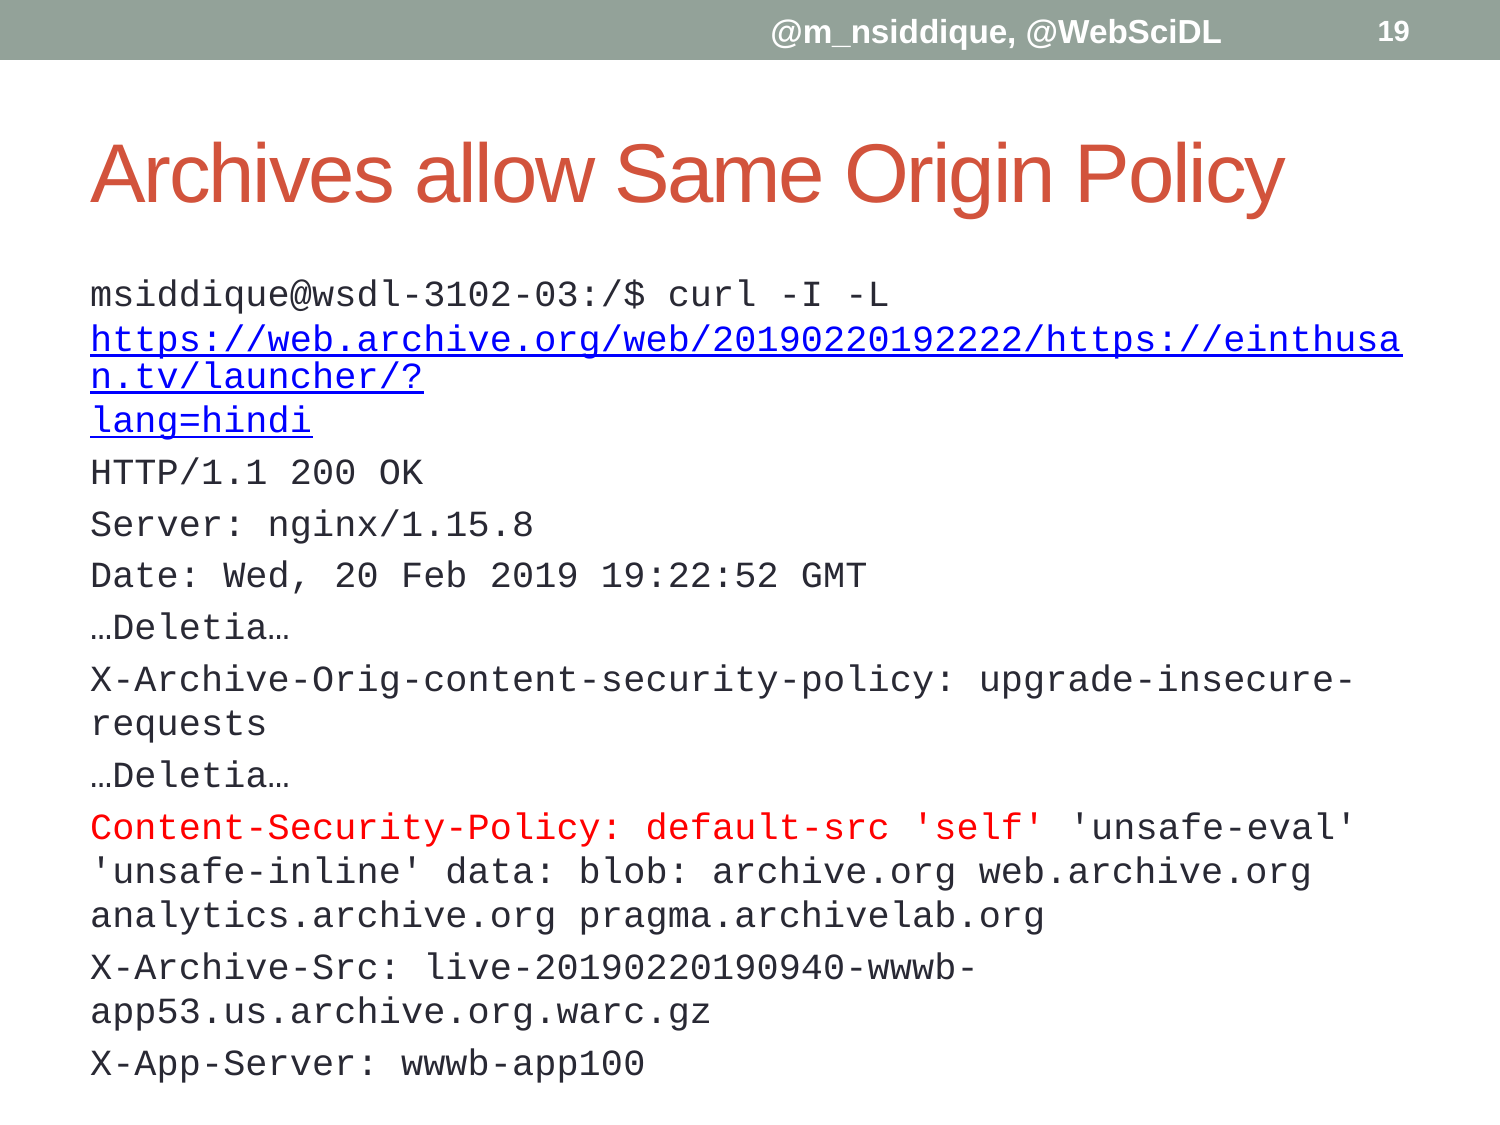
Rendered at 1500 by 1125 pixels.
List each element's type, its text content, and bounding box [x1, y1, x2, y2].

slide_number 19 [1250, 3, 1425, 57]
list msiddique@wsdl-3102-03:/$ curl -I -L https://web.archive.org/web/20190220192222/https://einthusan.tv/launcher/?lang=hindi HTTP/1.1 200 OK Server: nginx/1.15.8 Date: Wed, 20 Feb 2019 19:22:52 GMT …Deletia… X-Archive-Orig-content-security-policy: upgrade-insecure-requests …Deletia… Content-Security-Policy: default-src 'self' 'unsafe-eval' 'unsafe-inline' data: blob: archive.org web.archive.org analytics.archive.org pragma.archivelab.org X-Archive-Src: live-20190220190940-wwwb-app53.us.archive.org.warc.gz X-App-Server: wwwb-app100 [75, 262, 1425, 1063]
footer @m_nsiddique, @WebSciDL [562, 3, 1238, 57]
title Archives allow Same Origin Policy [75, 87, 1425, 250]
